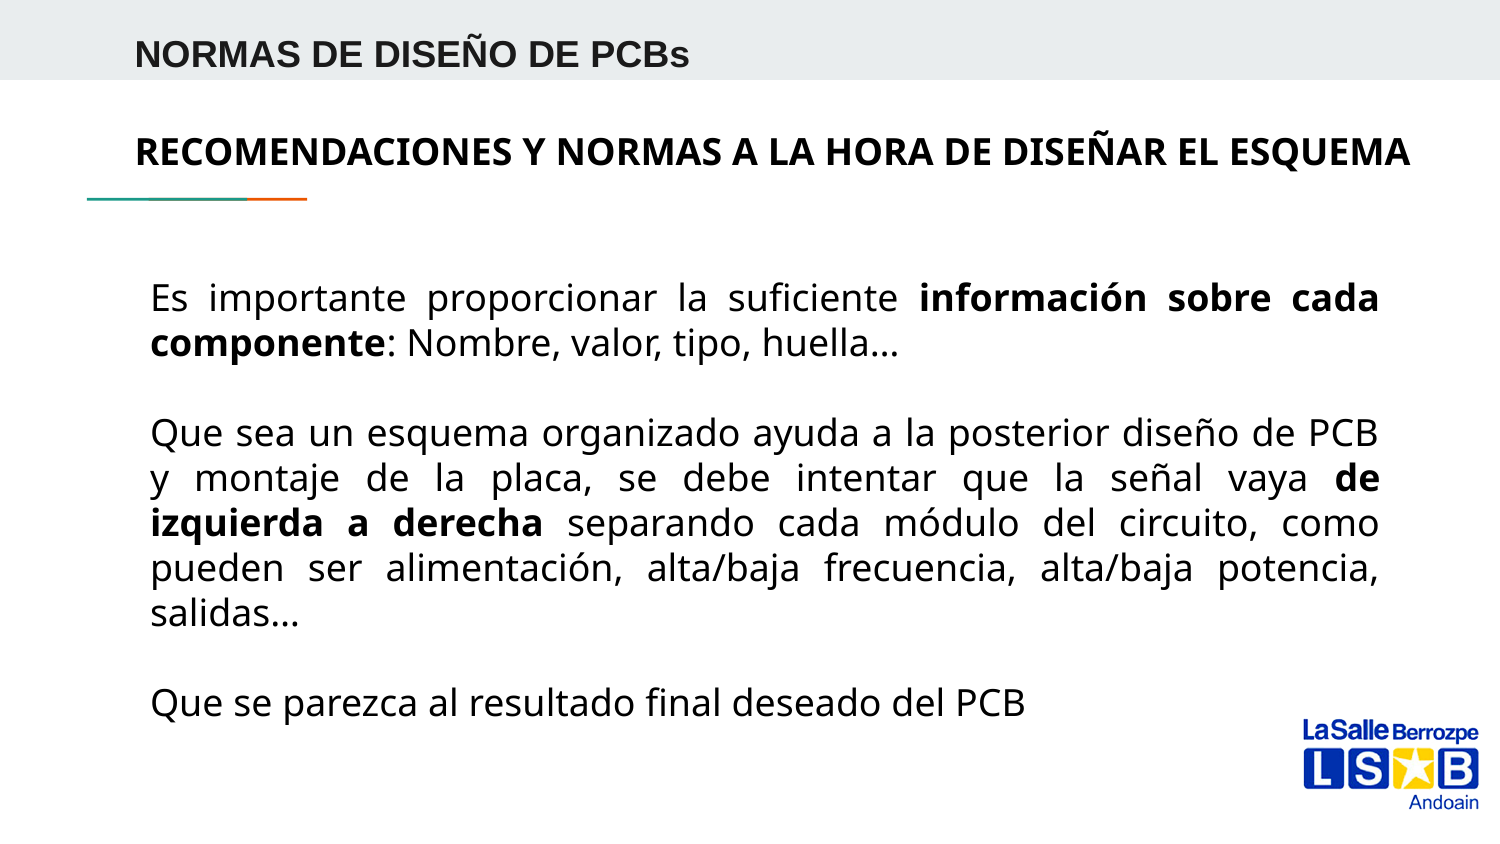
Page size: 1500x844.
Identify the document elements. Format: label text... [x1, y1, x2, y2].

picture [1301, 717, 1480, 811]
text_box Es importante proporcionar la suficiente información sobre cada componente: Nombre, valor, tipo, huella… Que sea un esquema organizado ayuda a la posterior diseño de PCB y montaje de la placa, se debe intentar que la señal vaya de izquierda a derecha separando cada módulo del circuito, como pueden ser alimentación, alta/baja frecuencia, alta/baja potencia, salidas… Que se parezca al resultado final deseado del PCB [135, 258, 1396, 686]
text_box RECOMENDACIONES Y NORMAS A LA HORA DE DISEÑAR EL ESQUEMA [119, 112, 1437, 189]
title NORMAS DE DISEÑO DE PCBs [119, 8, 725, 65]
